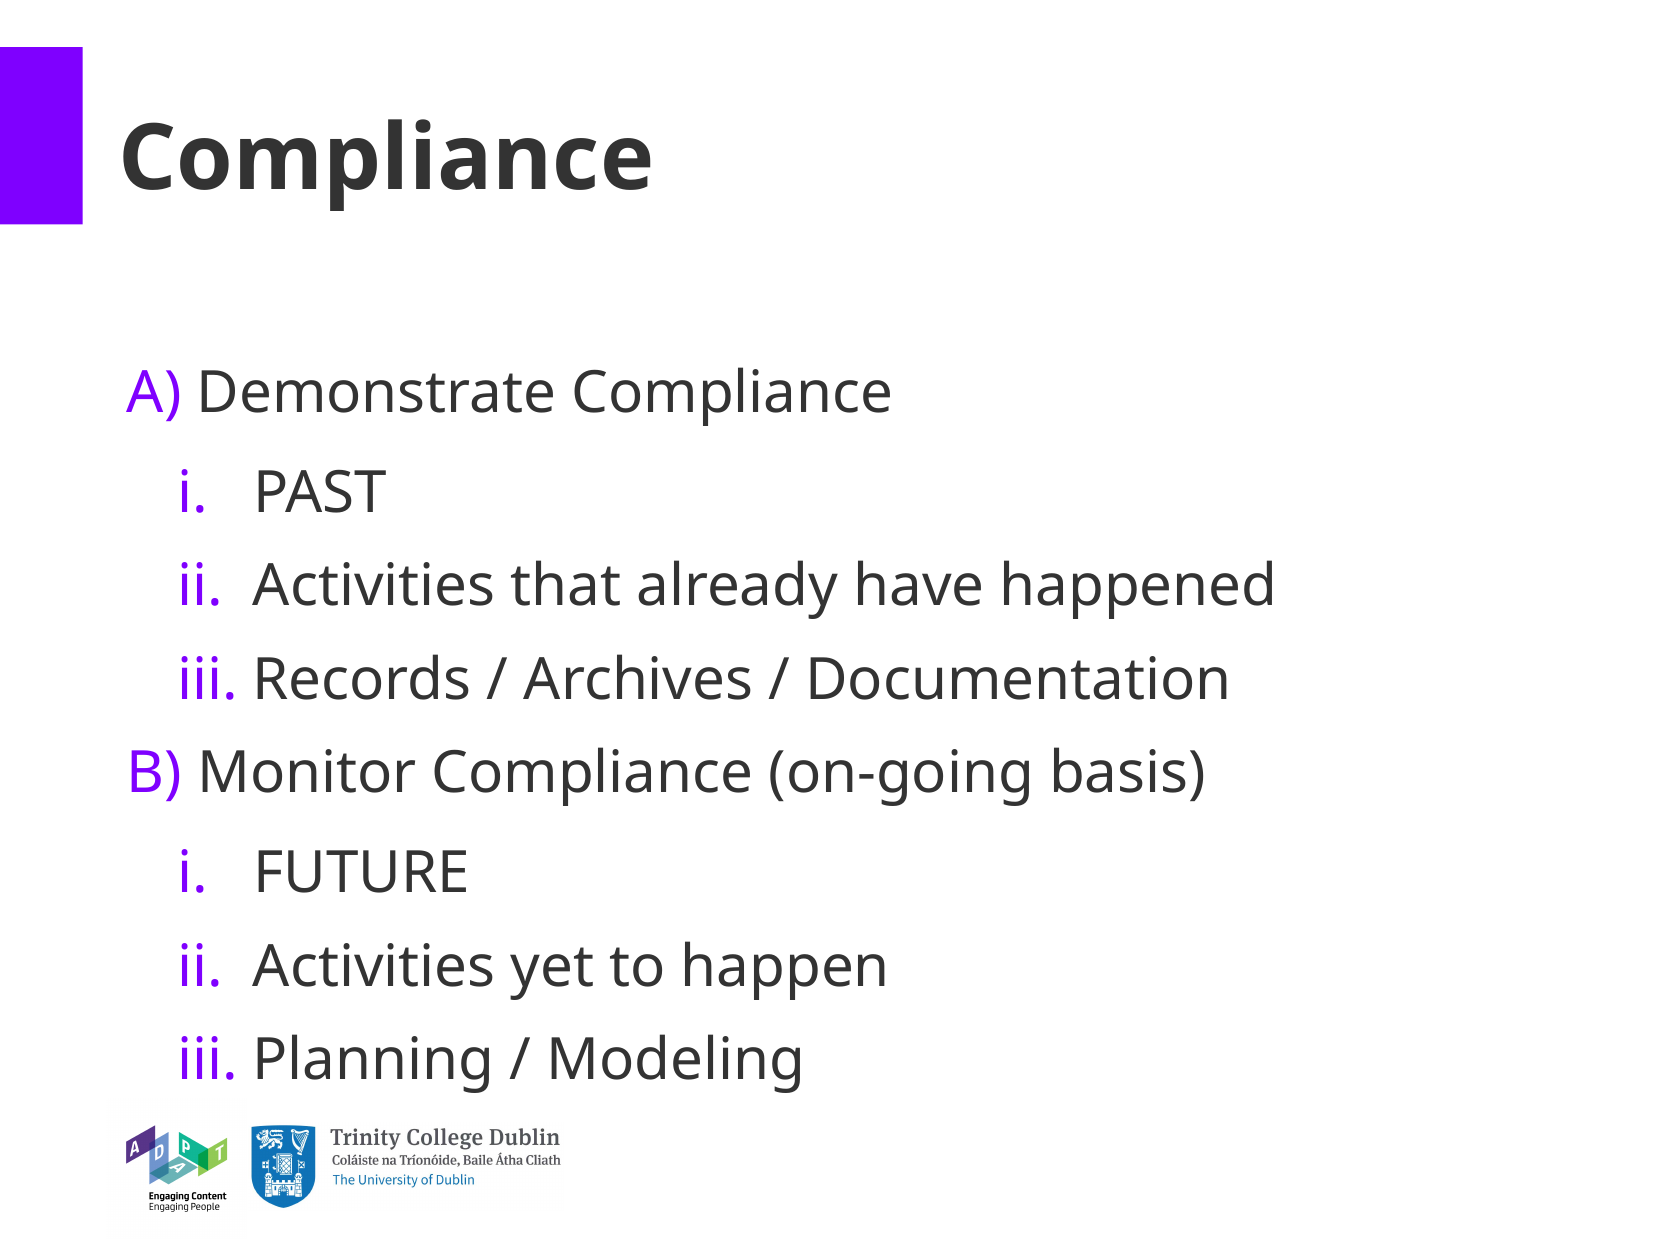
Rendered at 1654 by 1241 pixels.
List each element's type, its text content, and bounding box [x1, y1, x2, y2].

picture [248, 1122, 564, 1211]
text_box Demonstrate Compliance PAST Activities that already have happened Records / Archives / Documentation Monitor Compliance (on-going basis) FUTURE Activities yet to happen Planning / Modeling [118, 354, 1536, 1074]
text_box Compliance [118, 49, 1571, 257]
picture [106, 1098, 247, 1239]
